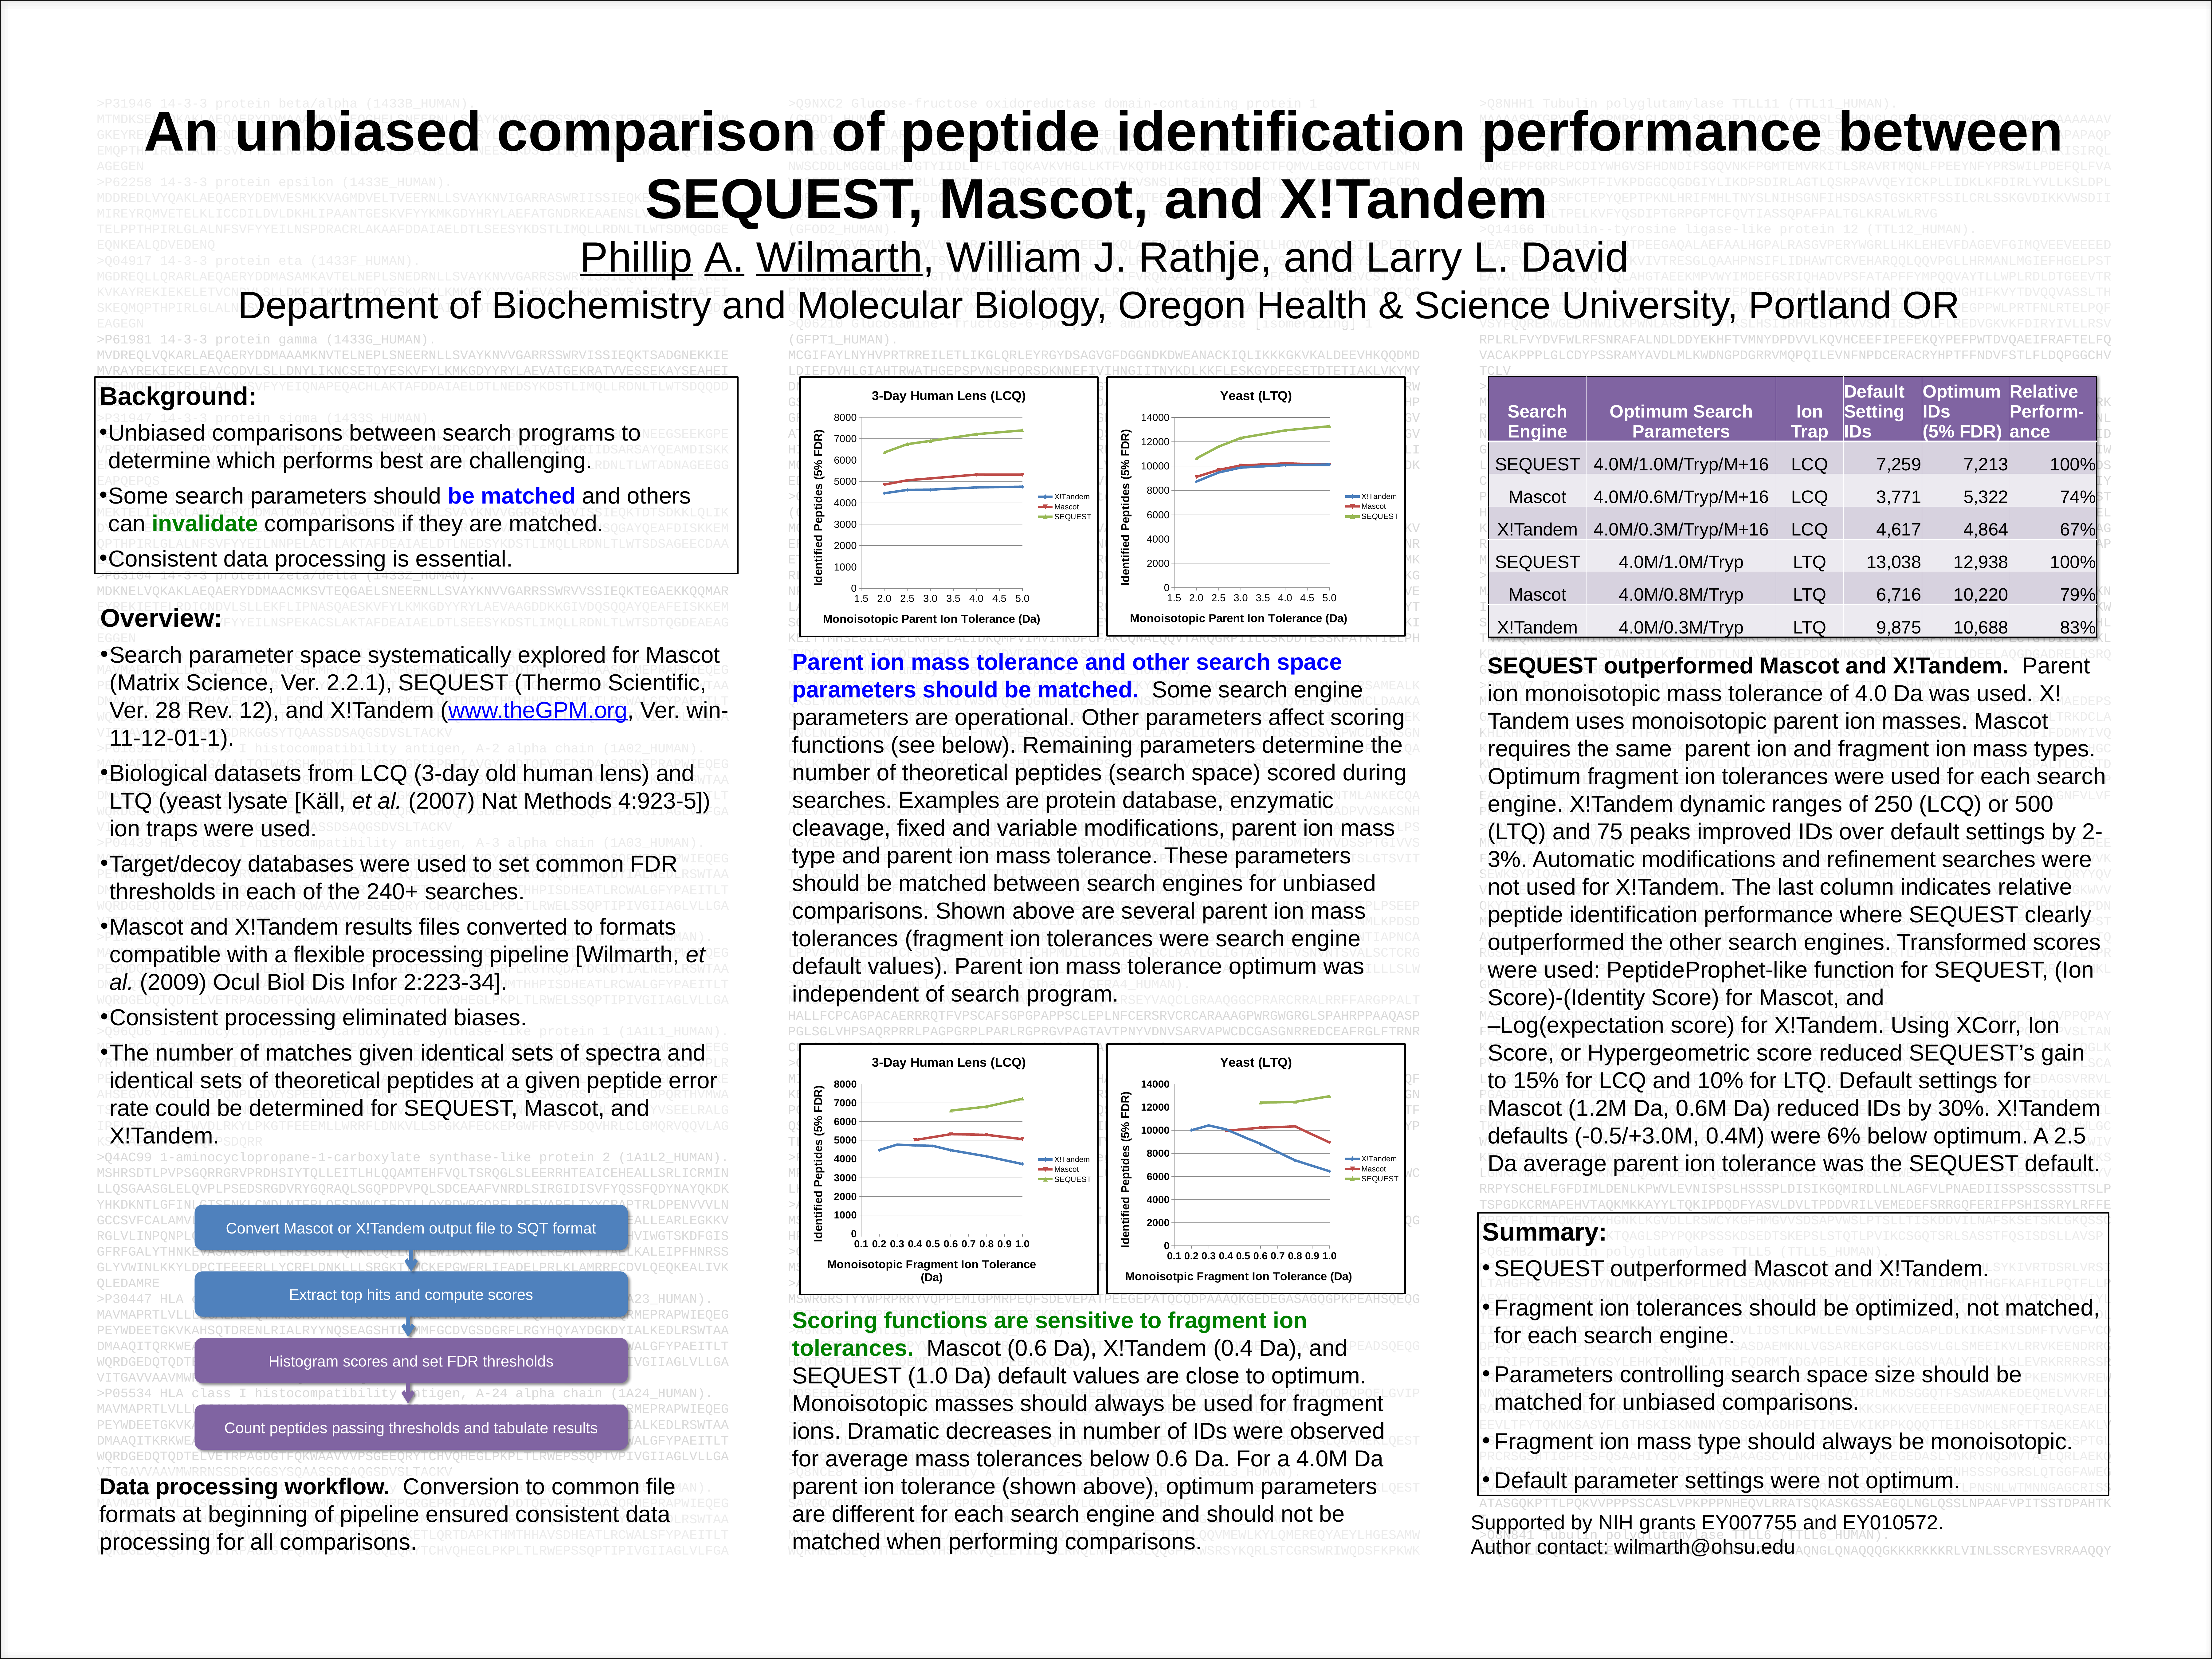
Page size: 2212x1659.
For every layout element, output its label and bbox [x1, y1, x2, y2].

chart [799, 1043, 1099, 1296]
chart [1106, 1043, 1406, 1295]
text_box [0, 0, 2212, 1659]
chart [799, 376, 1099, 637]
chart [1106, 376, 1406, 637]
text_box [194, 1205, 628, 1450]
